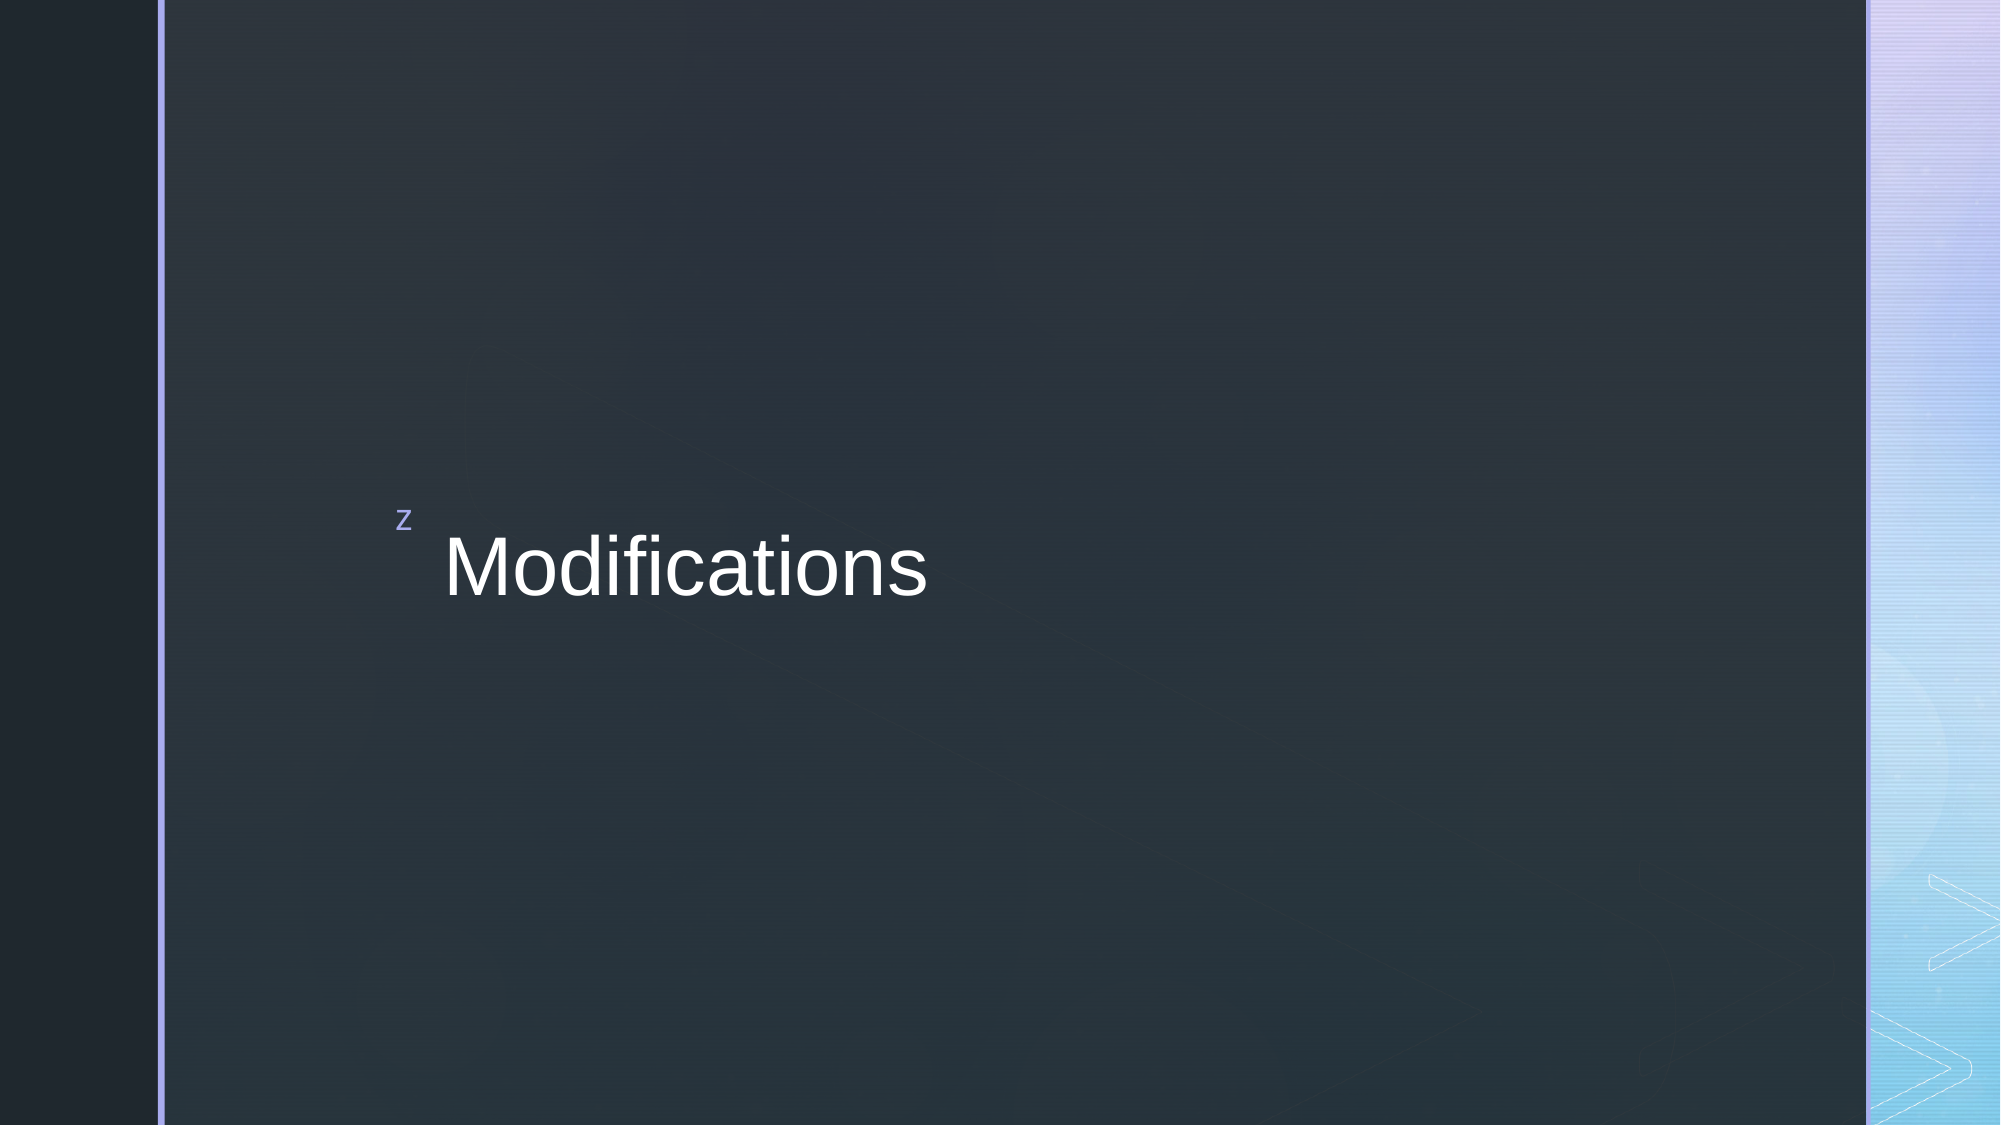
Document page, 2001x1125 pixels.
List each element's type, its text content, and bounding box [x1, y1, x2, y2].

title Modifications [428, 516, 1734, 750]
picture [1871, 0, 2001, 1125]
